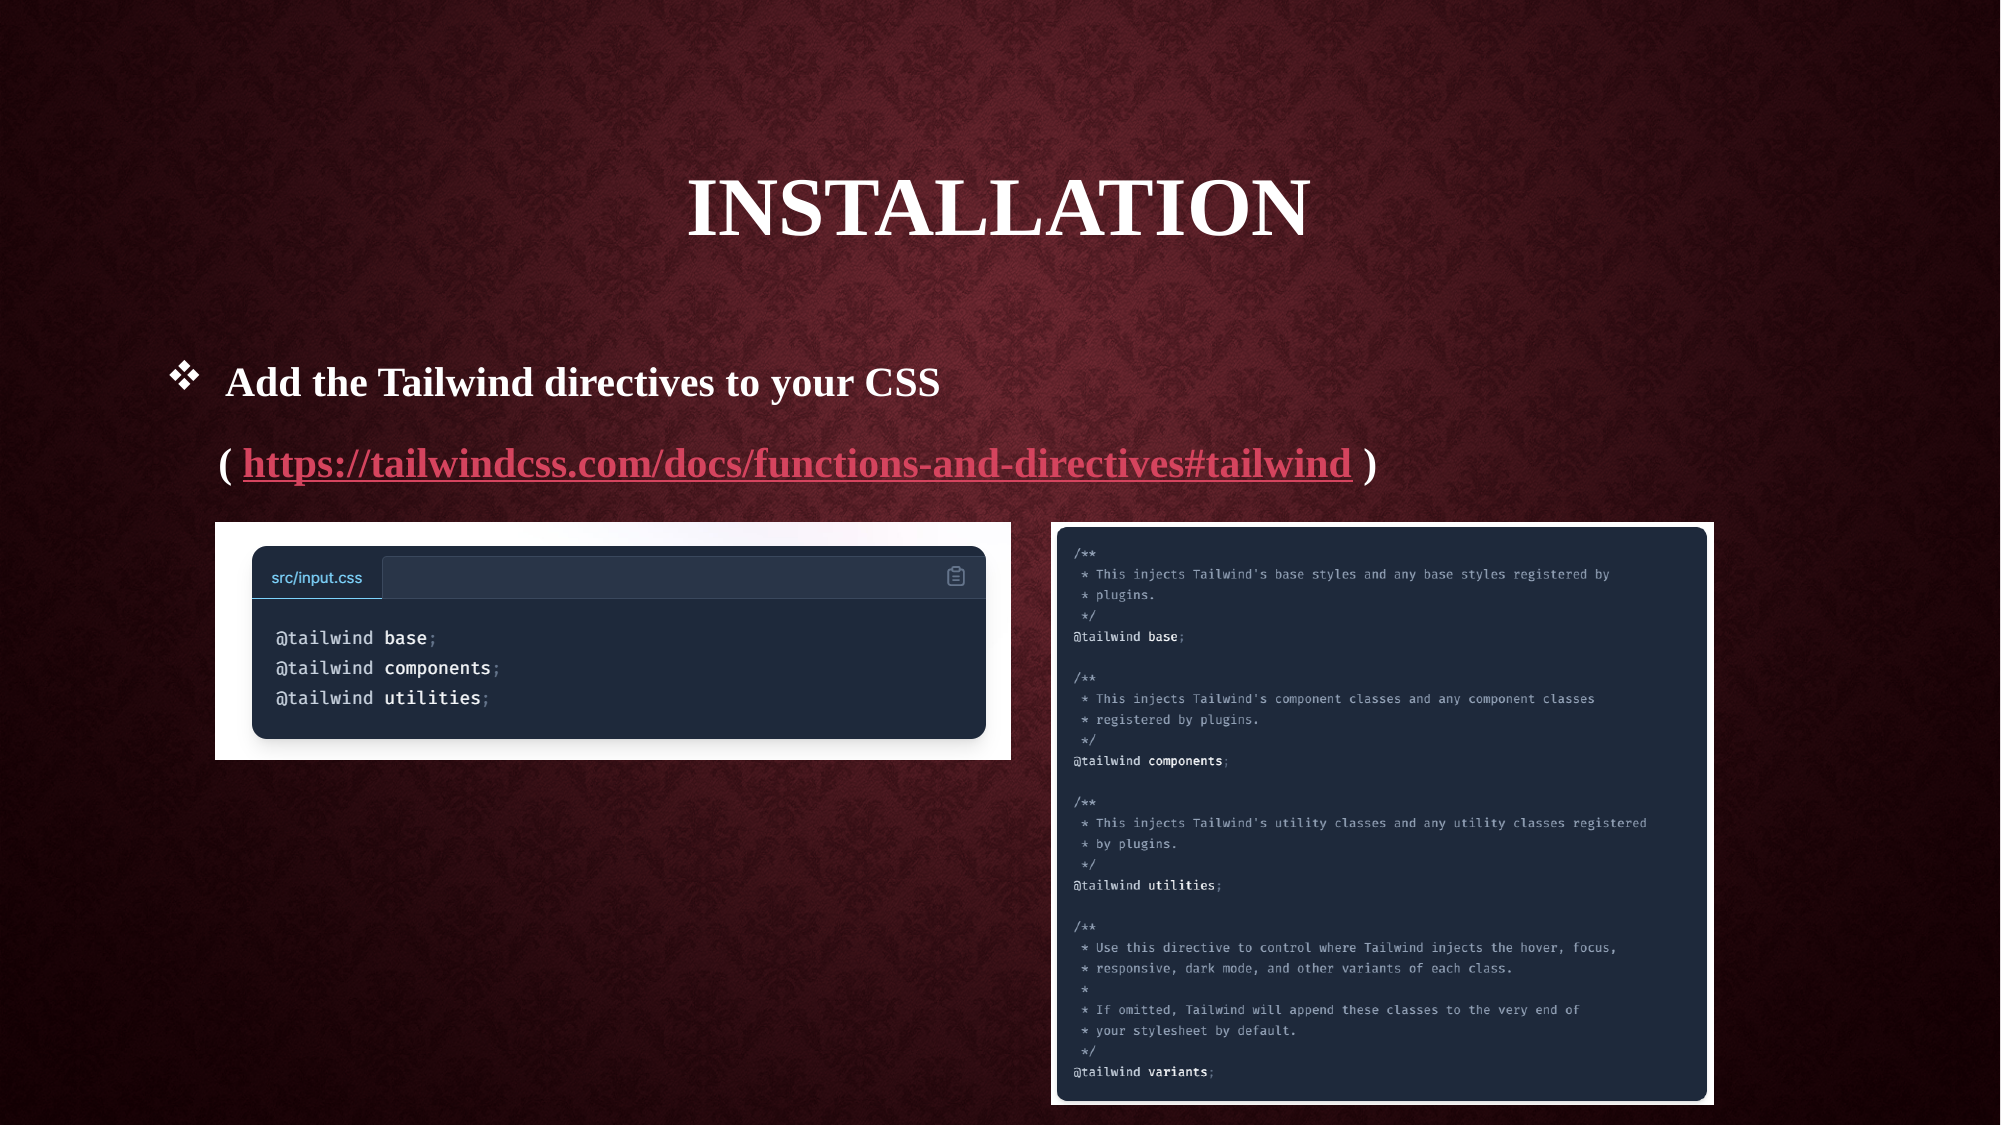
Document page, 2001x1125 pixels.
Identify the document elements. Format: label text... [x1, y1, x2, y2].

list Add the Tailwind directives to your CSS ( https://tailwindcss.com/docs/functions-and-directives#tailwind ) [150, 337, 1850, 944]
picture [1051, 521, 1715, 1105]
picture [214, 521, 1012, 760]
title Installation [149, 99, 1849, 318]
